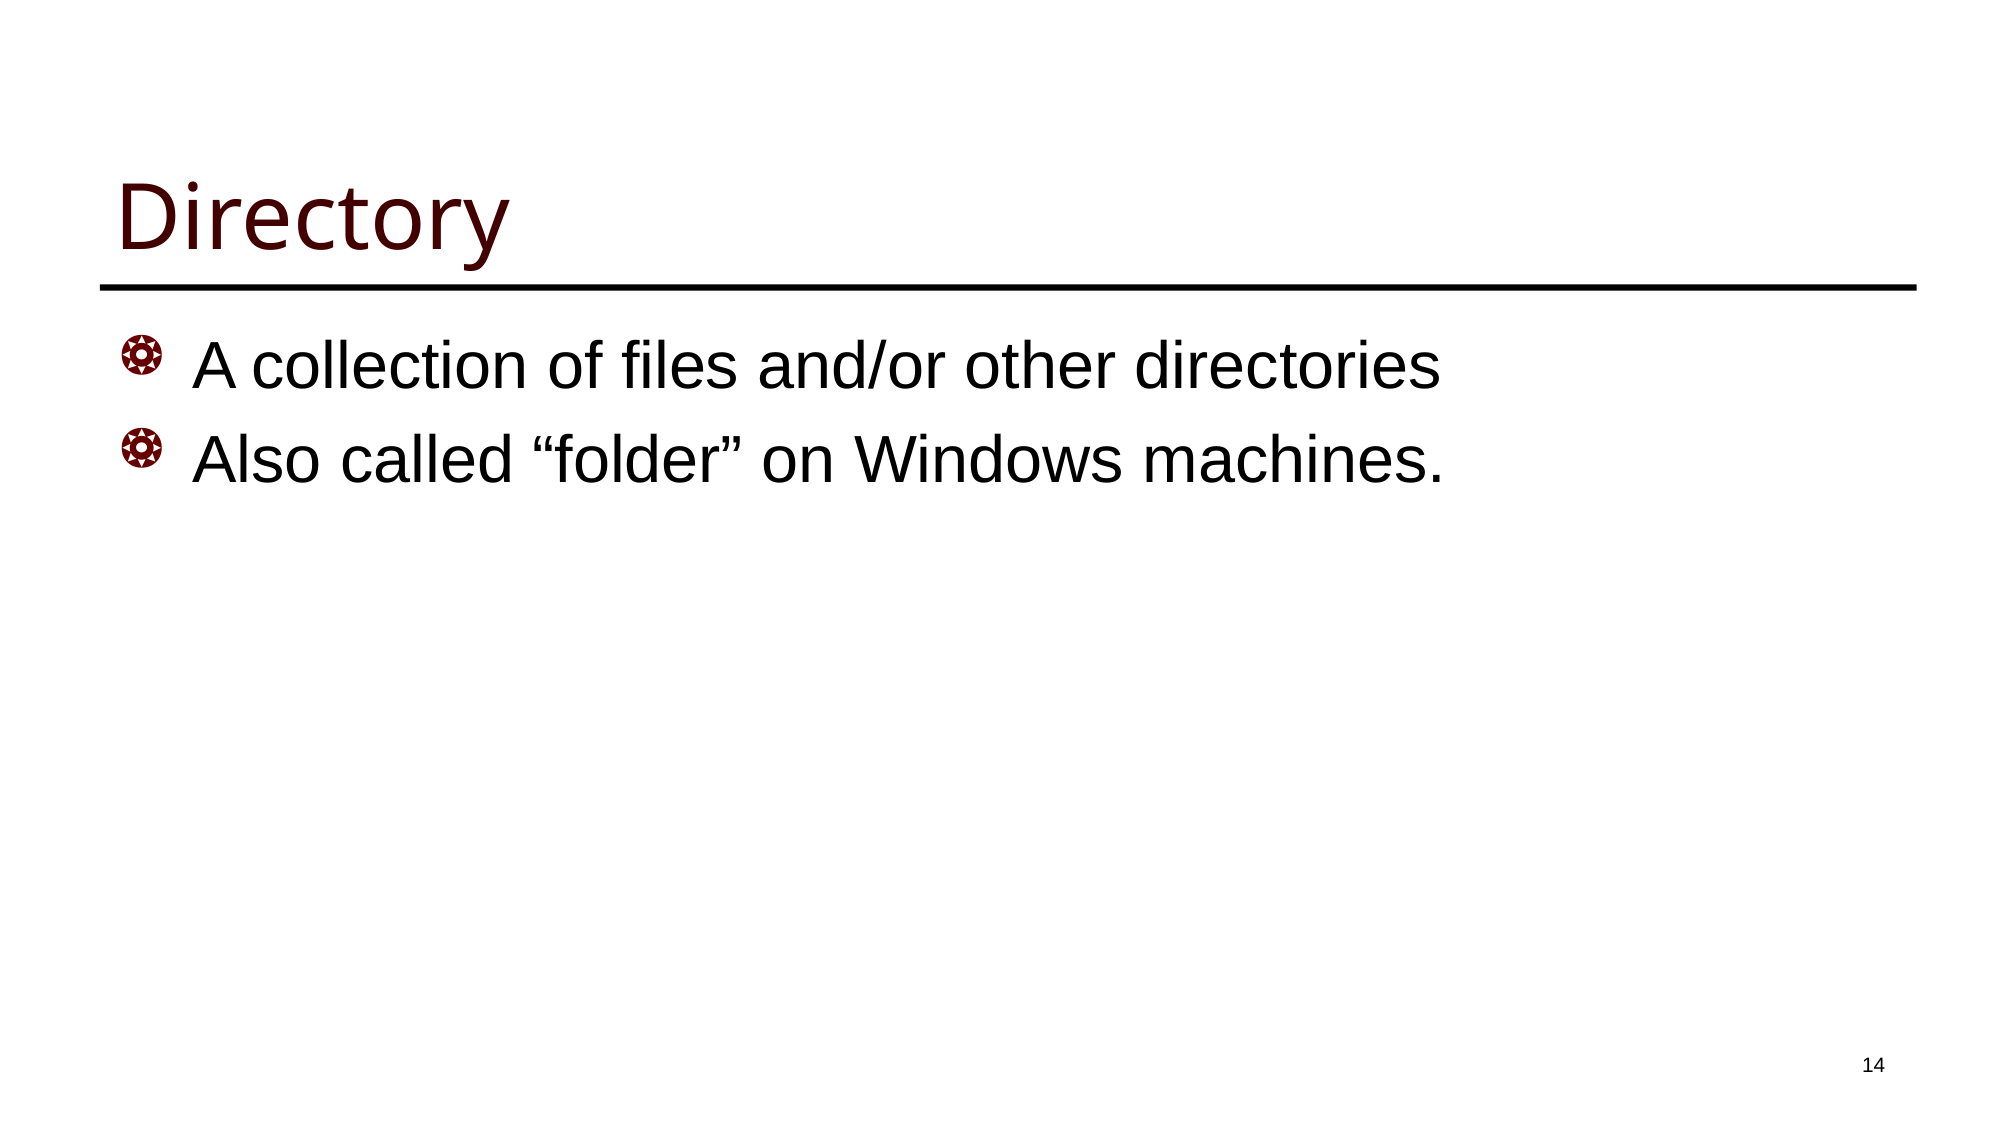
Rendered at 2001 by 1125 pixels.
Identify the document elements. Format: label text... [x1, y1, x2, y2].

slide_number 14 [1483, 1043, 1901, 1120]
title Directory [99, 87, 1901, 276]
list A collection of files and/or other directories Also called “folder” on Windows machines. [99, 314, 1917, 1032]
